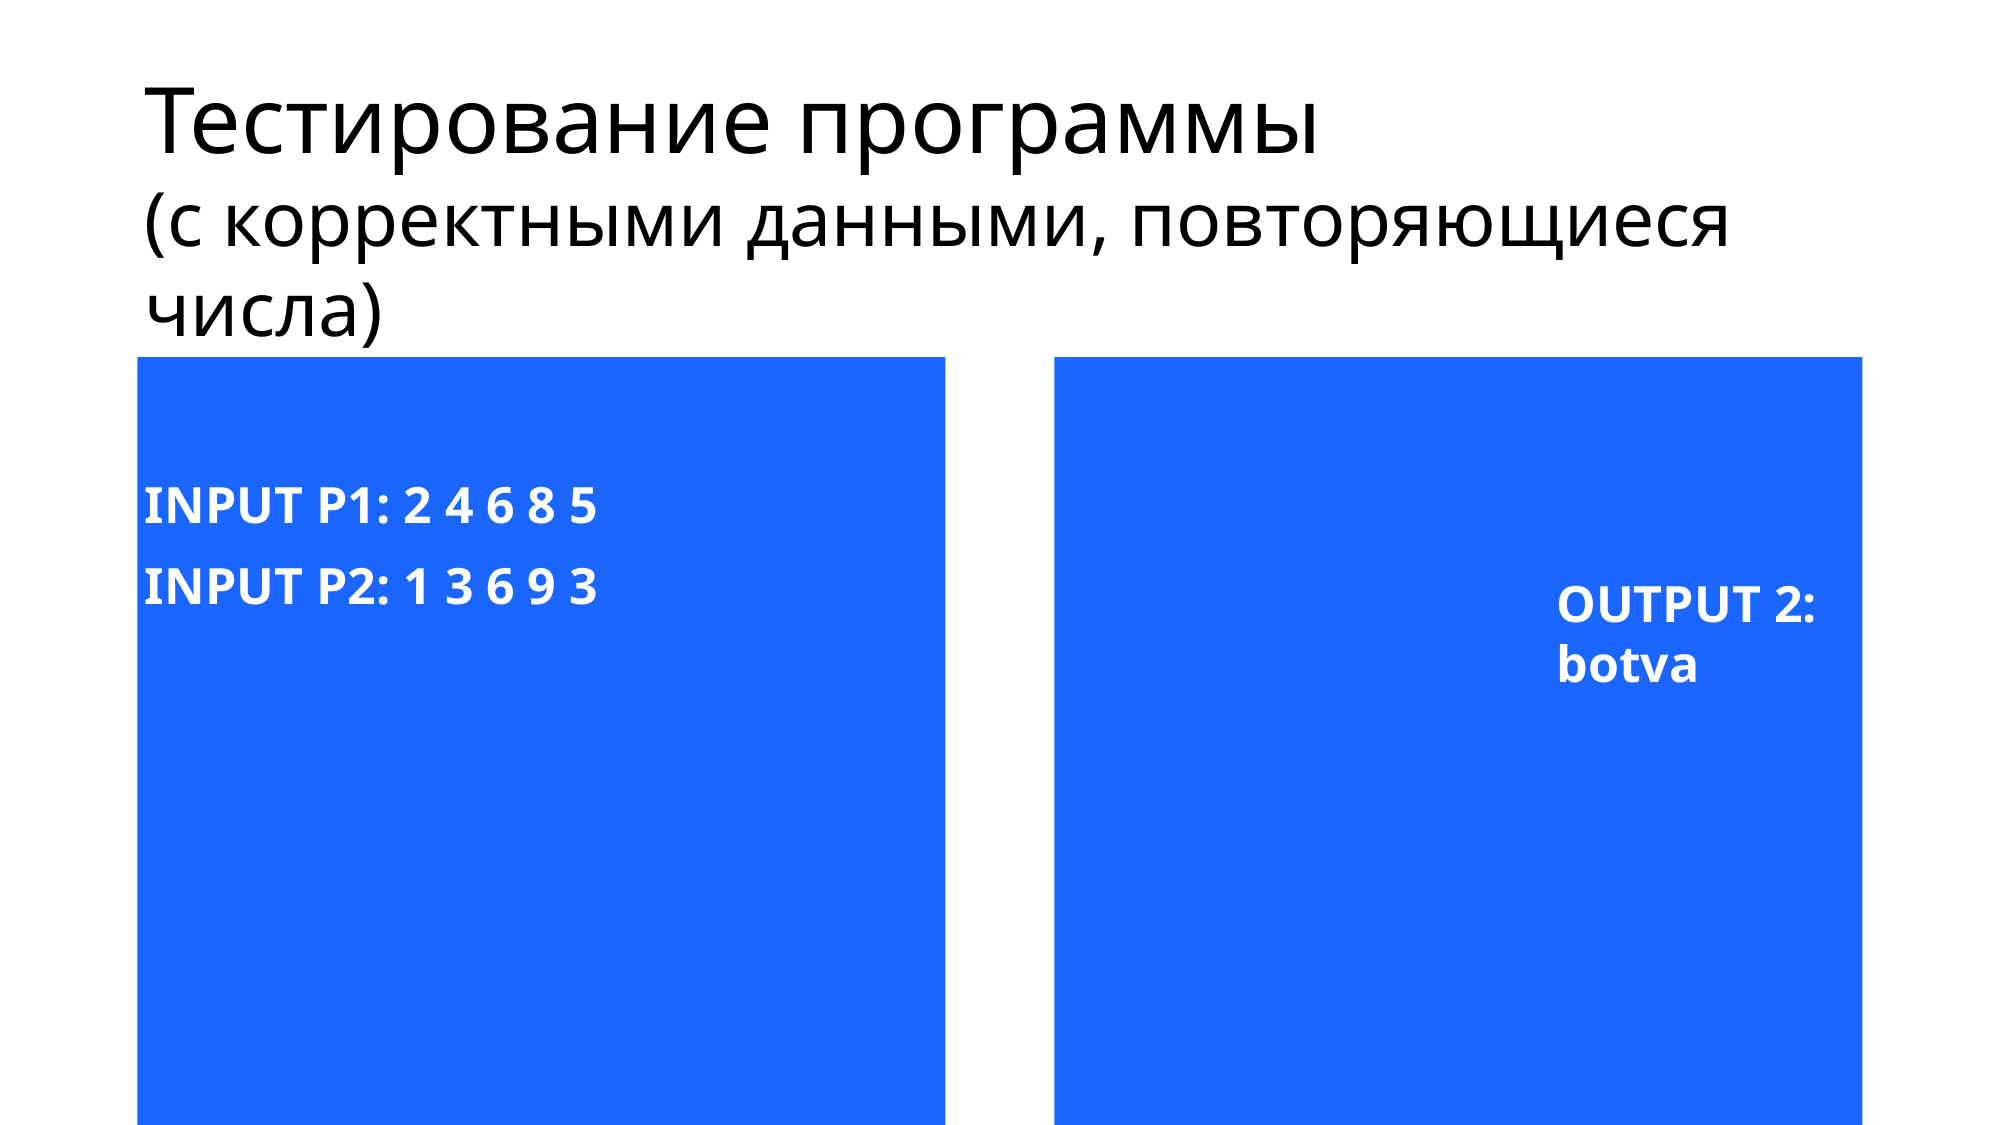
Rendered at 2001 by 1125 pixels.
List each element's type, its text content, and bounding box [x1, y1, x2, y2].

list OUTPUT 2: botva [1548, 606, 1863, 791]
list INPUT P1: 2 4 6 8 5 INPUT P2: 1 3 6 9 3 [137, 530, 843, 865]
title Тестирование программы (с корректными данными, повторяющиеся числа) [137, 93, 1888, 320]
